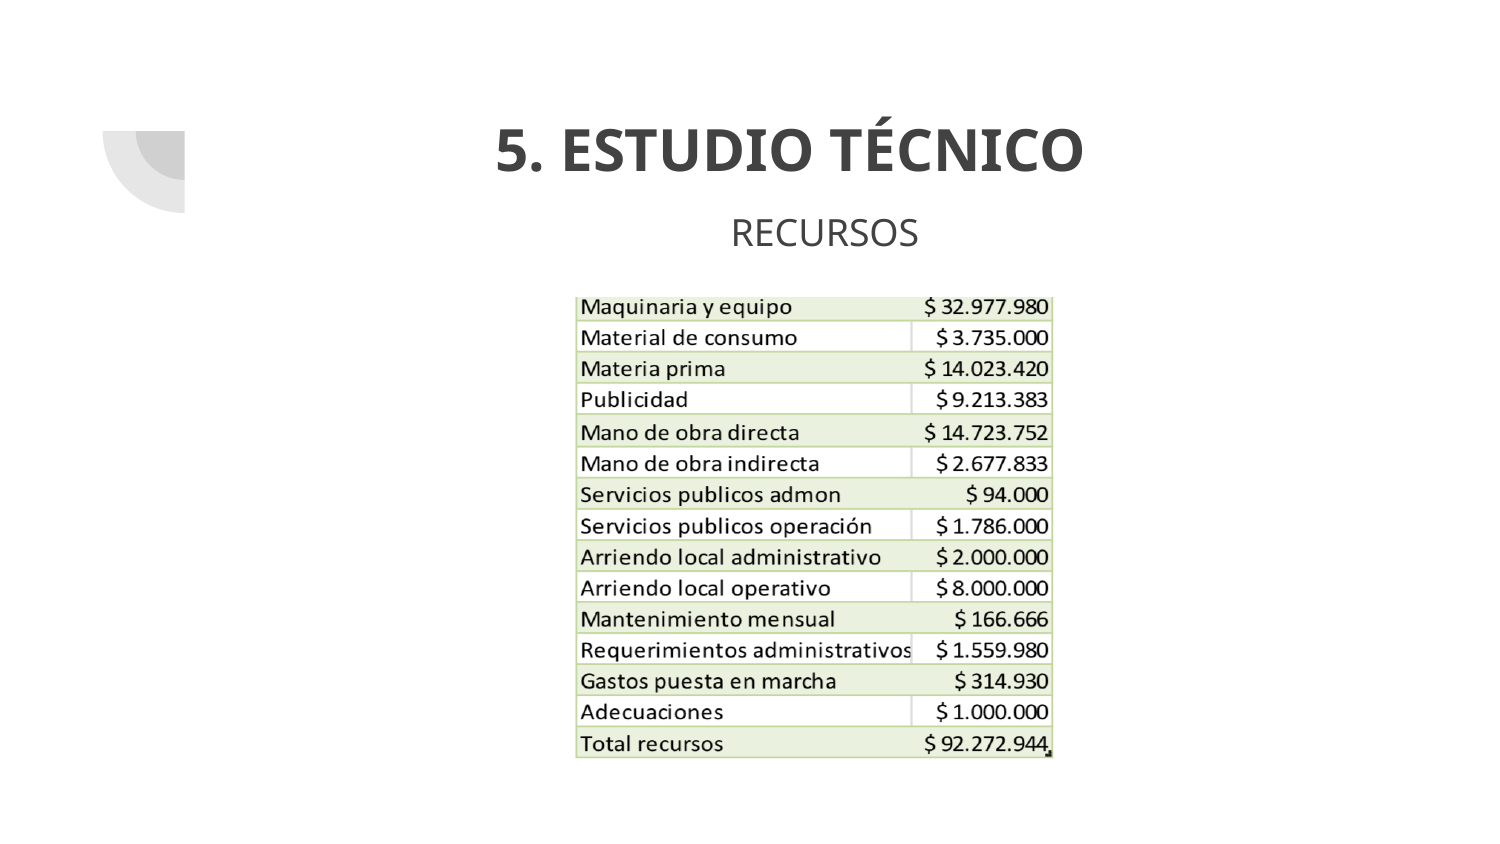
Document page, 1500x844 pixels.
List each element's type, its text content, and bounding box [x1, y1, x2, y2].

title 5. ESTUDIO TÉCNICO [213, 98, 1368, 263]
picture [574, 297, 1054, 763]
list RECURSOS [223, 187, 1377, 275]
